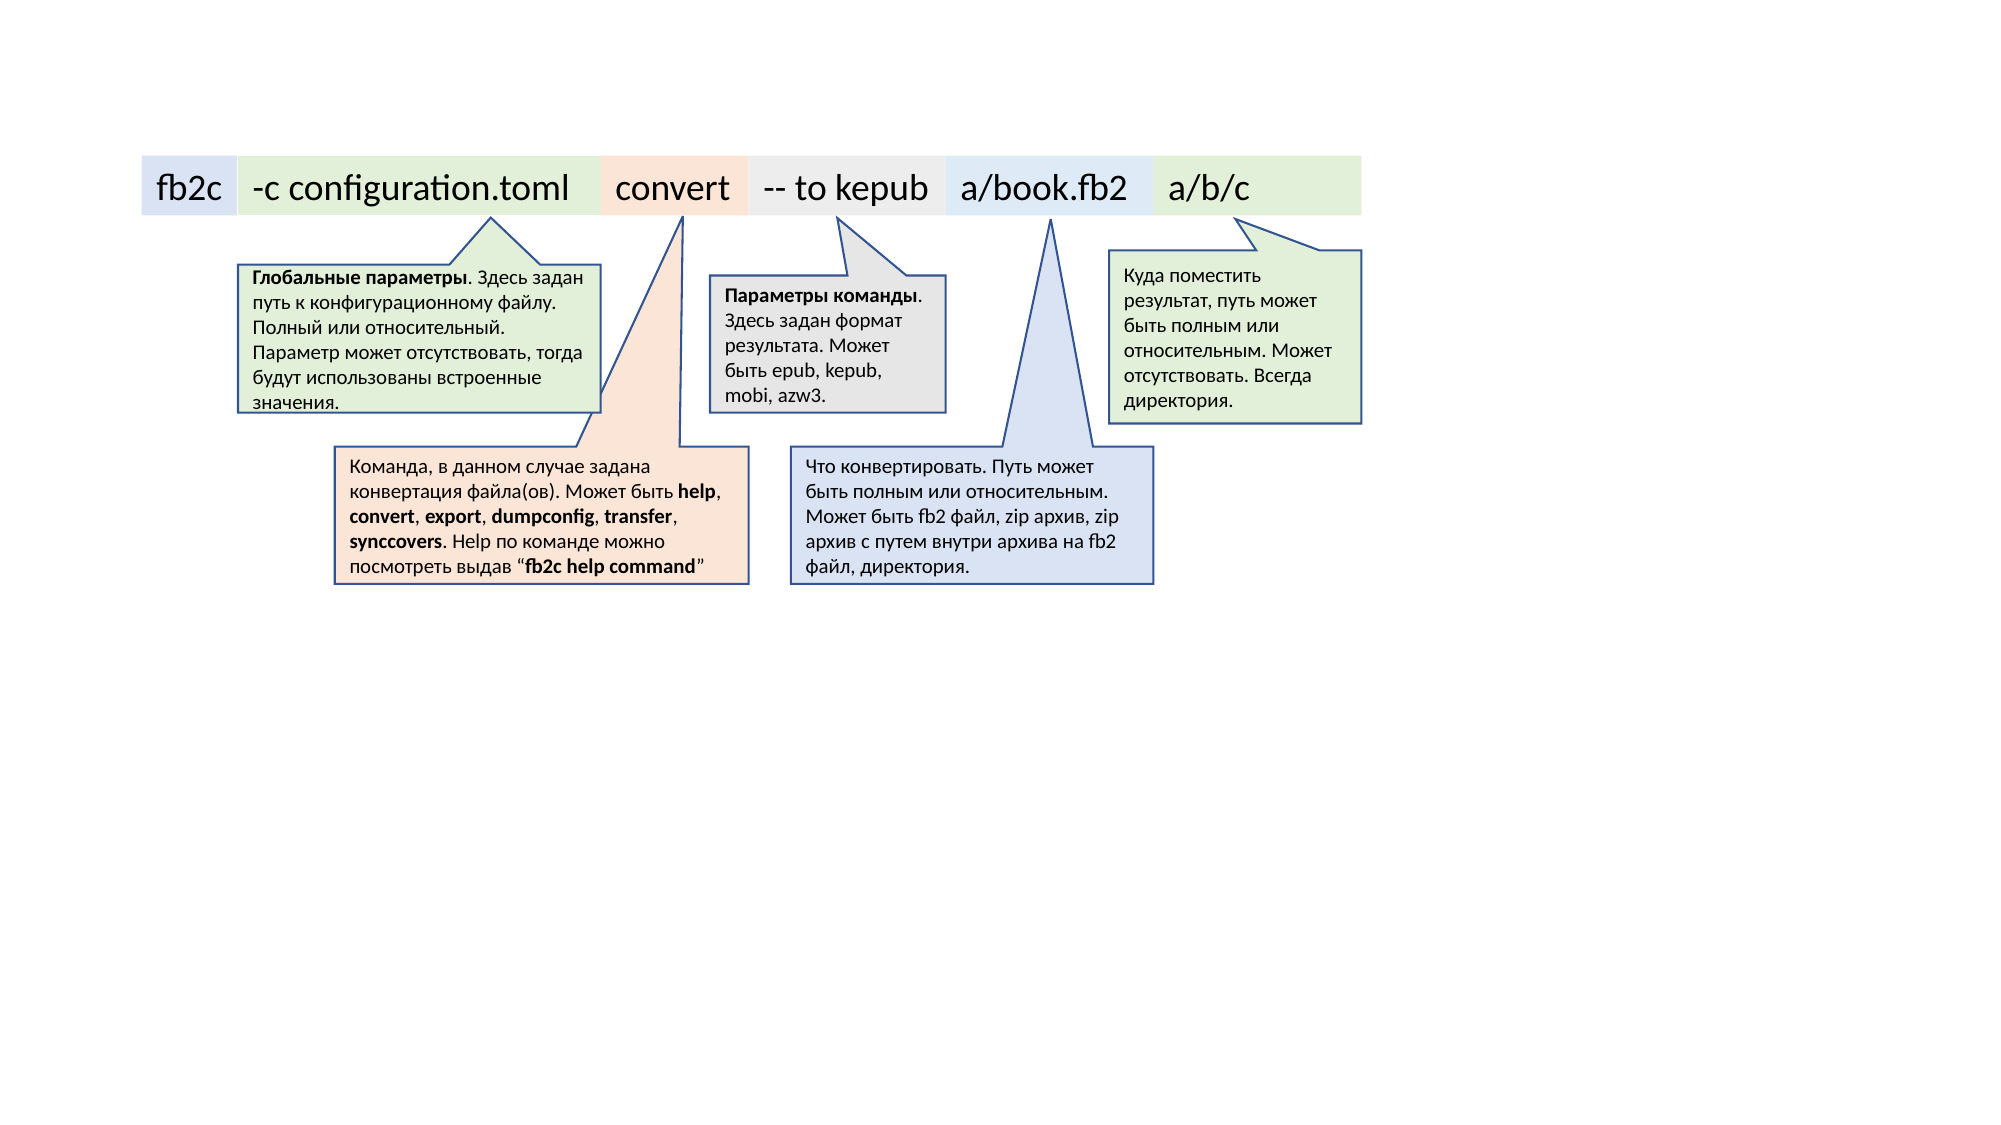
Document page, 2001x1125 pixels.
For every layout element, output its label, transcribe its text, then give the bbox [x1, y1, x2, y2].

text_box -c configuration.toml [237, 155, 600, 216]
text_box Параметры команды. Здесь задан формат результата. Может быть epub, kepub, mobi, azw3. [708, 215, 947, 414]
text_box Куда поместить результат, путь может быть полным или относительным. Может отсутствовать. Всегда директория. [1108, 216, 1363, 425]
text_box convert [600, 155, 748, 216]
text_box Команда, в данном случае задана конвертация файла(ов). Может быть help, convert, export, dumpconfig, transfer, synccovers. Help по команде можно посмотреть выдав “fb2c help command” [333, 215, 750, 585]
text_box a/book.fb2 [945, 155, 1153, 216]
text_box -- to kepub [748, 155, 945, 216]
text_box Глобальные параметры. Здесь задан путь к конфигурационному файлу. Полный или относительный. Параметр может отсутствовать, тогда будут использованы встроенные значения. [236, 216, 602, 414]
text_box Что конвертировать. Путь может быть полным или относительным. Может быть fb2 файл, zip архив, zip архив с путем внутри архива на fb2 файл, директория. [789, 218, 1155, 585]
text_box a/b/c [1153, 155, 1362, 216]
text_box fb2c [141, 155, 237, 216]
